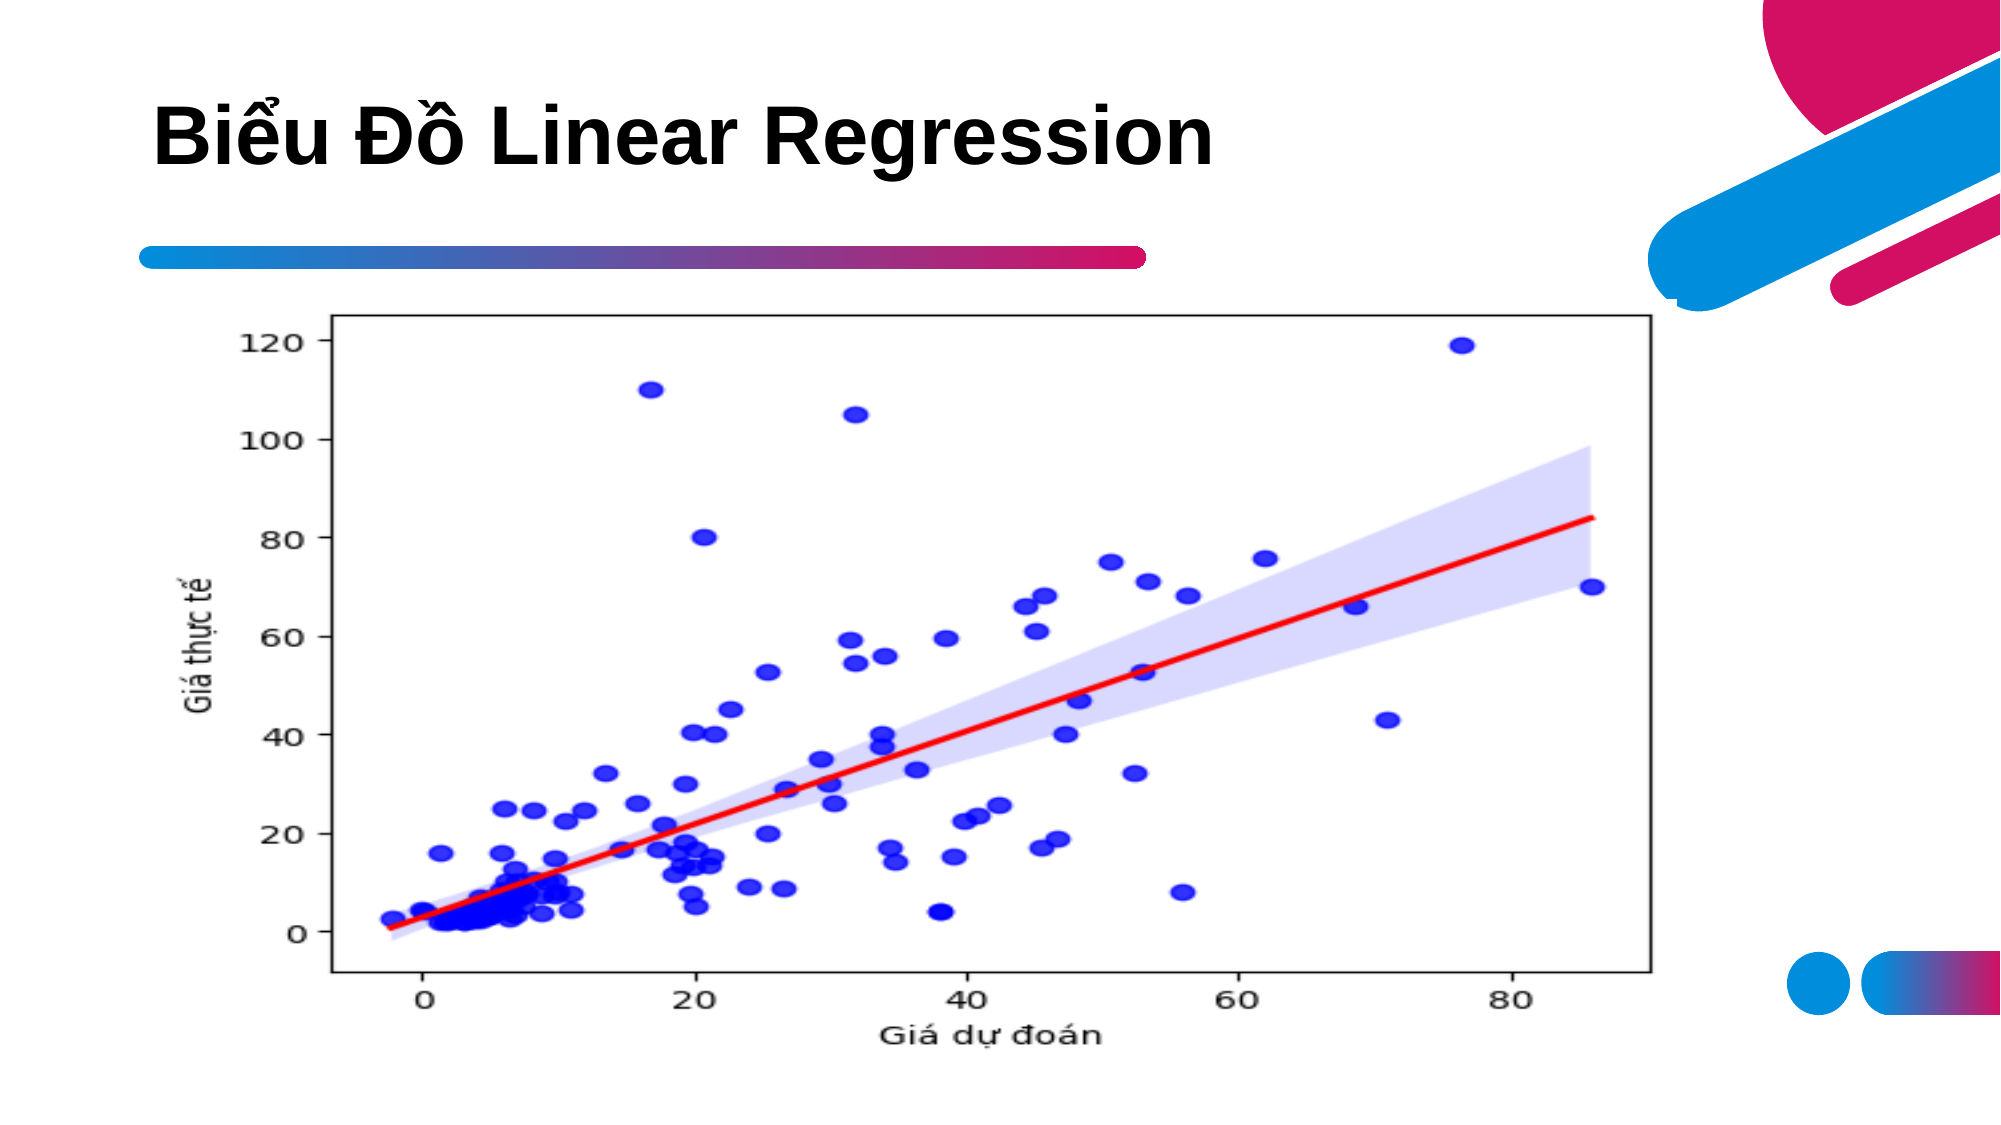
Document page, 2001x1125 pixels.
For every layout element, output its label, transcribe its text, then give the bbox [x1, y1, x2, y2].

title Biểu Đồ Linear Regression [137, 59, 1623, 215]
picture [156, 299, 1677, 1066]
